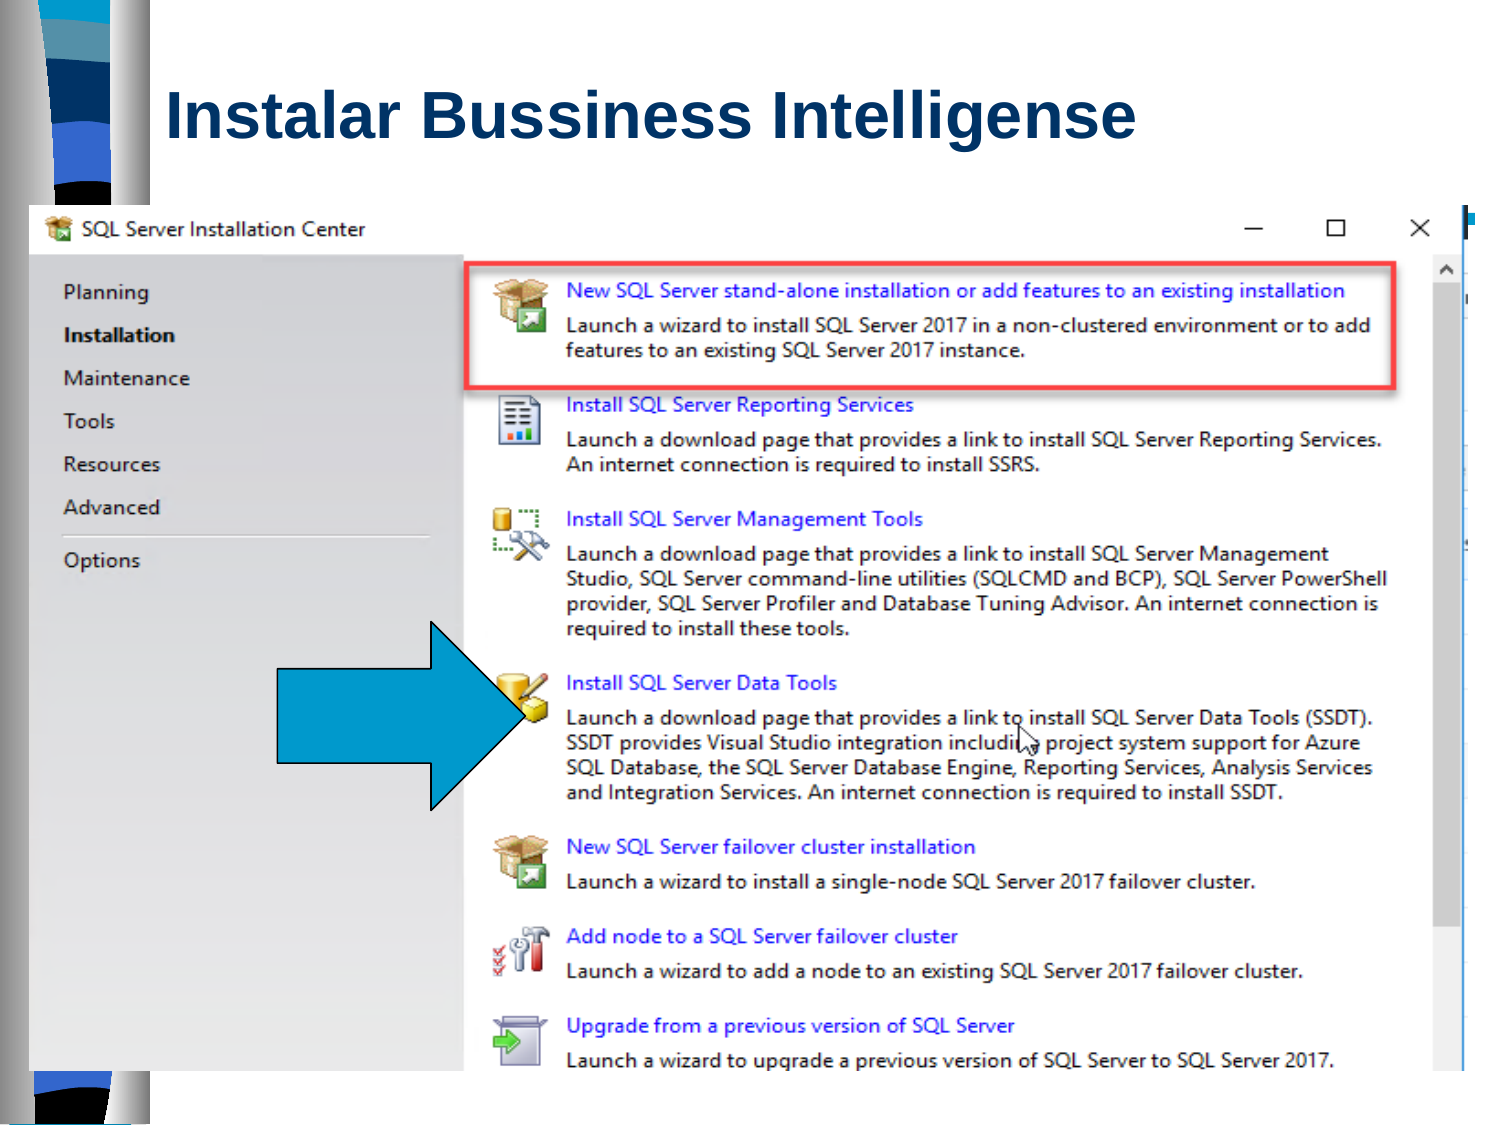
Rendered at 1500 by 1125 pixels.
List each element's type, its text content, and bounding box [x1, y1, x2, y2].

title Instalar Bussiness Intelligense [149, 18, 1468, 205]
picture [29, 205, 1468, 1071]
